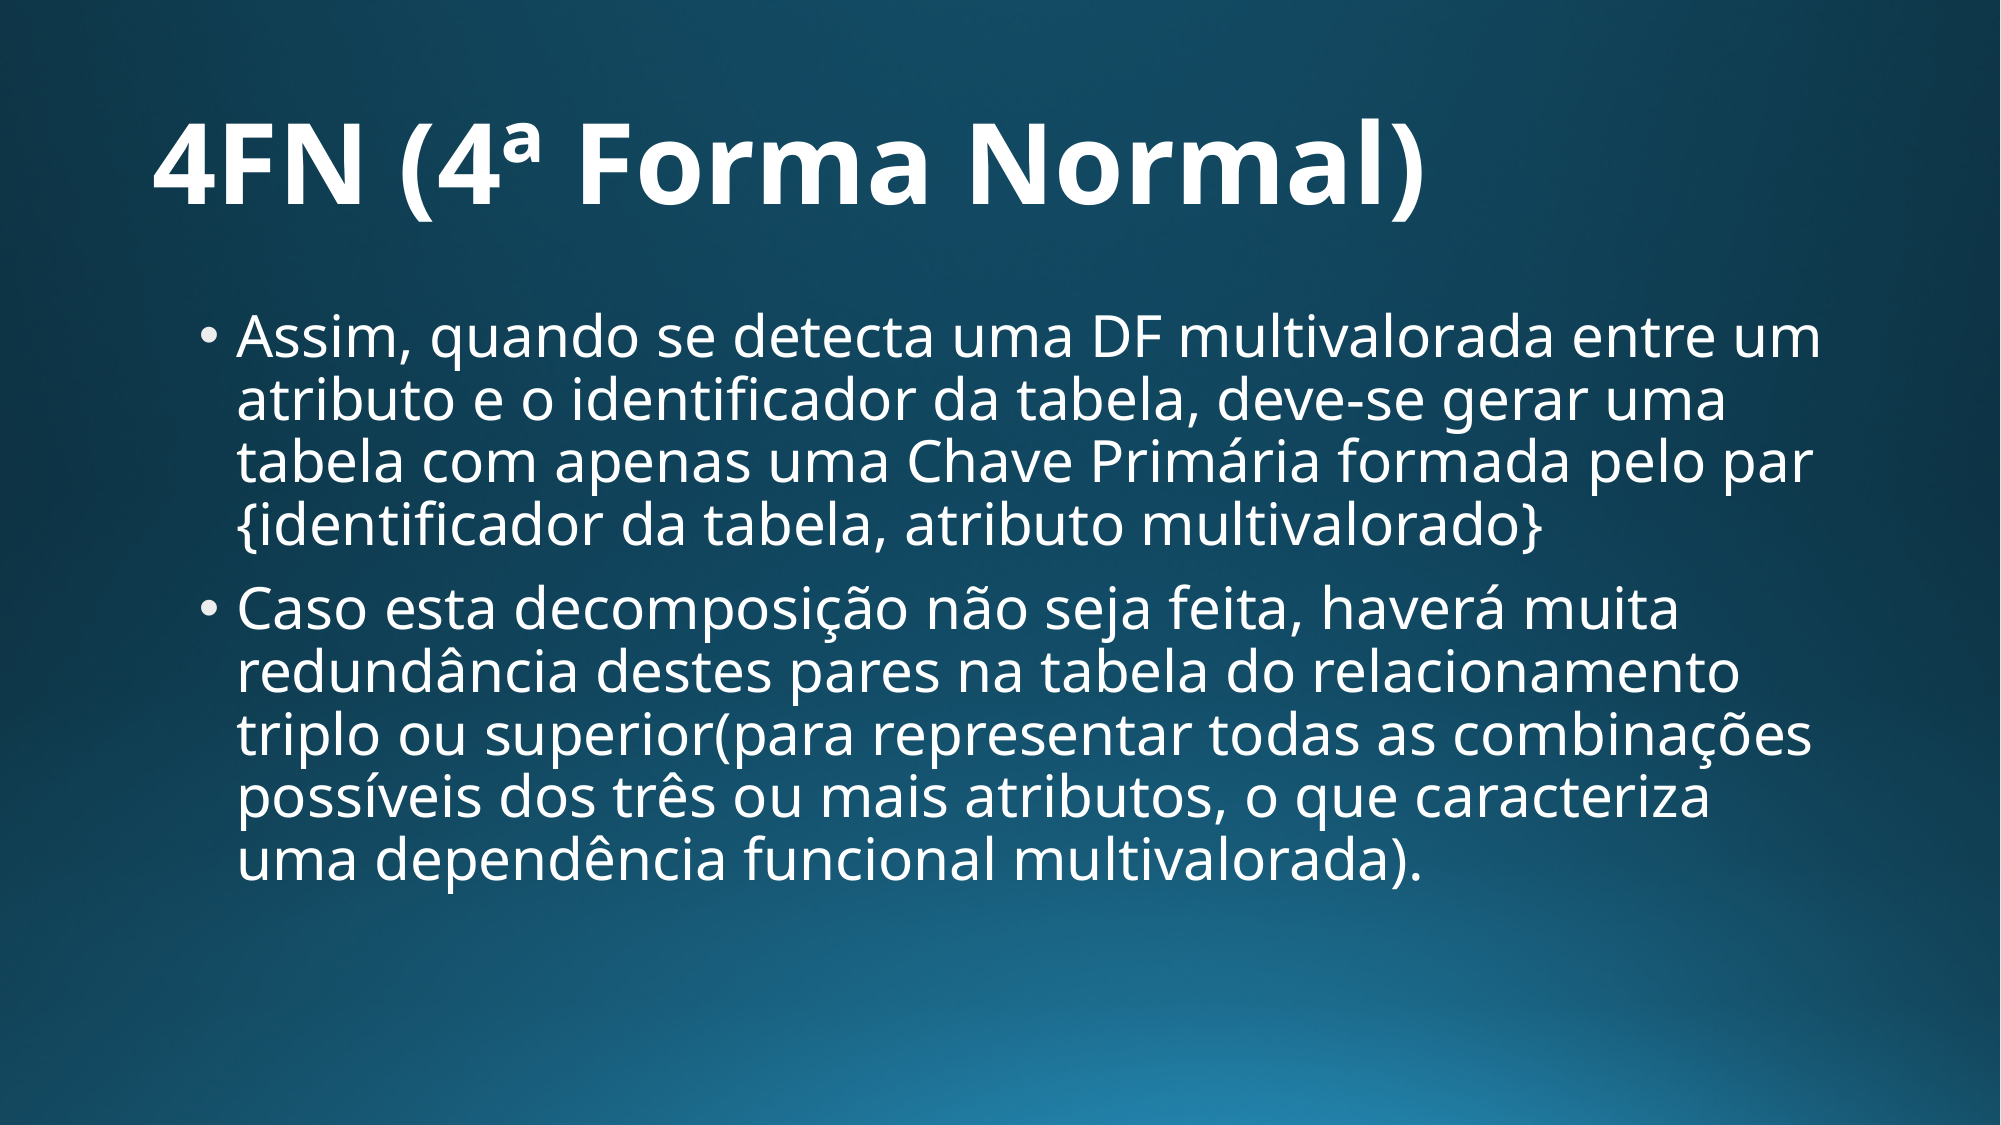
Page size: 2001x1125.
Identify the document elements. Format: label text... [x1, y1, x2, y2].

picture [0, 0, 2001, 1125]
list Assim, quando se detecta uma DF multivalorada entre um atributo e o identificador da tabela, deve-se gerar uma tabela com apenas uma Chave Primária formada pelo par {identificador da tabela, atributo multivalorado} Caso esta decomposição não seja feita, haverá muita redundância destes pares na tabela do relacionamento triplo ou superior(para representar todas as combinações possíveis dos três ou mais atributos, o que caracteriza uma dependência funcional multivalorada). [183, 299, 1863, 1014]
title 4FN (4ª Forma Normal) [137, 59, 1863, 278]
